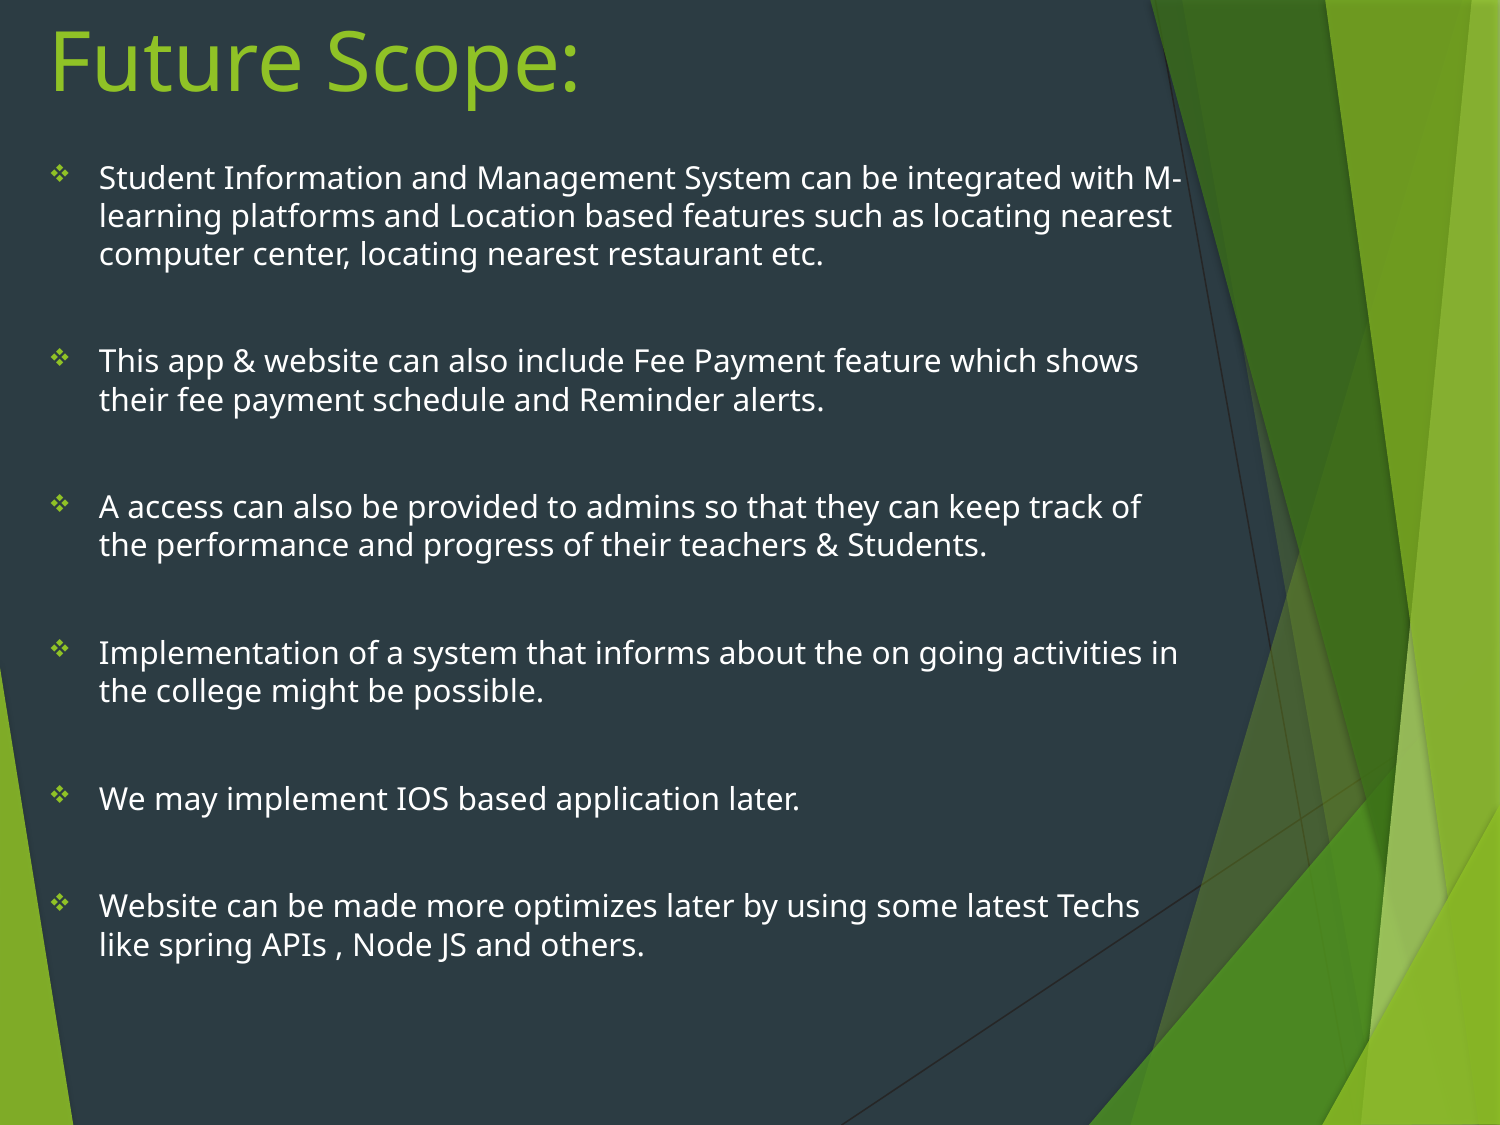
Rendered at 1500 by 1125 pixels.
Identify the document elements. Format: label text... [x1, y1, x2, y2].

list Student Information and Management System can be integrated with M-learning platforms and Location based features such as locating nearest computer center, locating nearest restaurant etc. This app & website can also include Fee Payment feature which shows their fee payment schedule and Reminder alerts. A access can also be provided to admins so that they can keep track of the performance and progress of their teachers & Students. Implementation of a system that informs about the on going activities in the college might be possible. We may implement IOS based application later. Website can be made more optimizes later by using some latest Techs like spring APIs , Node JS and others. [33, 149, 1209, 975]
title Future Scope: [33, 1, 1384, 189]
